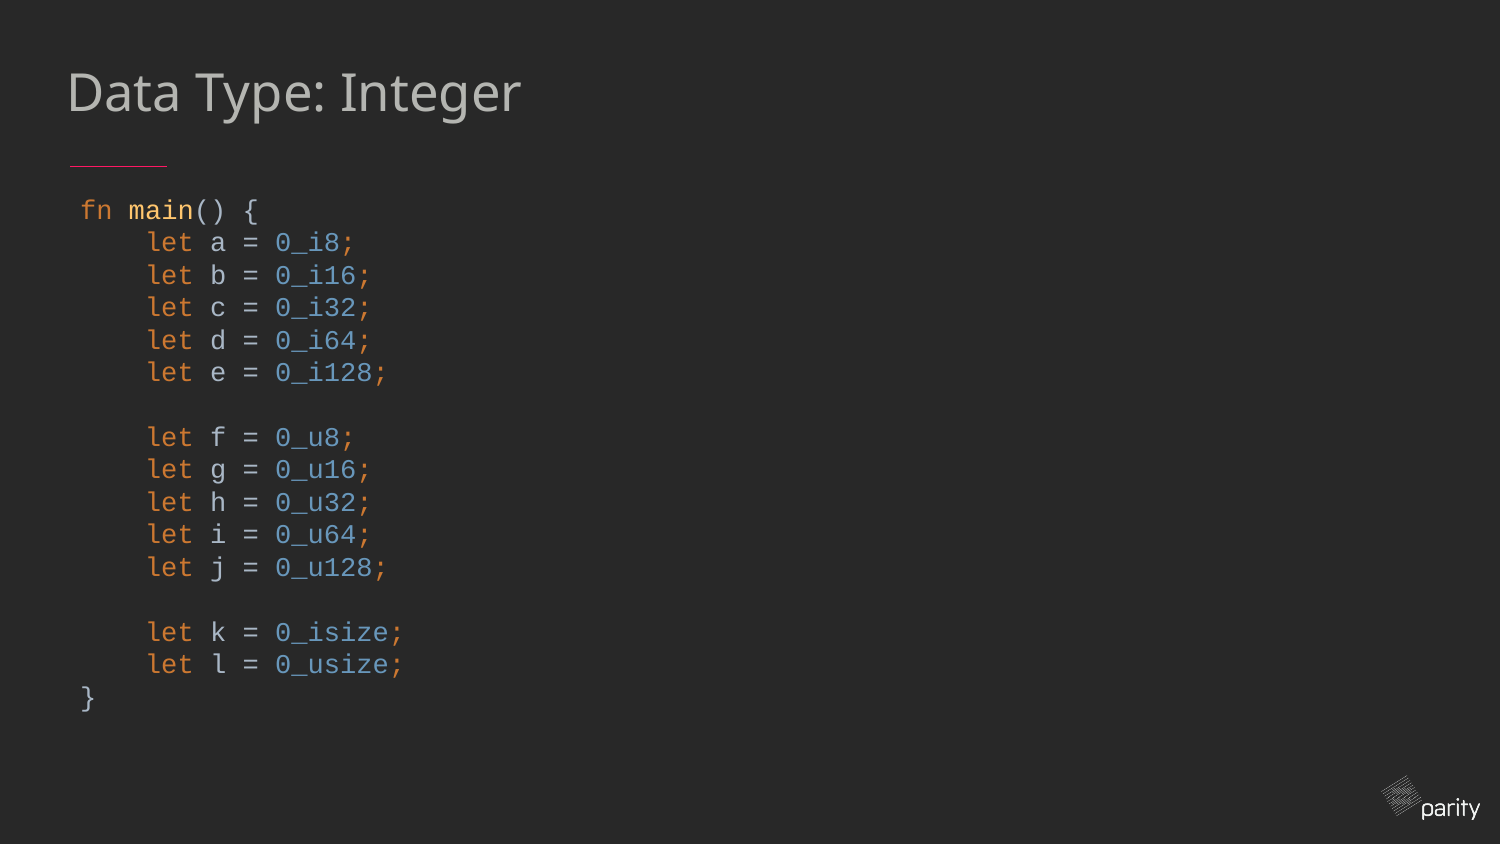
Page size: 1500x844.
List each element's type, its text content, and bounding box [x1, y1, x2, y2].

picture [1380, 774, 1481, 820]
text_box fn main() { let a = 0_i8; let b = 0_i16; let c = 0_i32; let d = 0_i64; let e = 0_i128; let f = 0_u8; let g = 0_u16; let h = 0_u32; let i = 0_u64; let j = 0_u128; let k = 0_isize; let l = 0_usize; } [64, 177, 1218, 727]
title Data Type: Integer [50, 43, 1450, 139]
